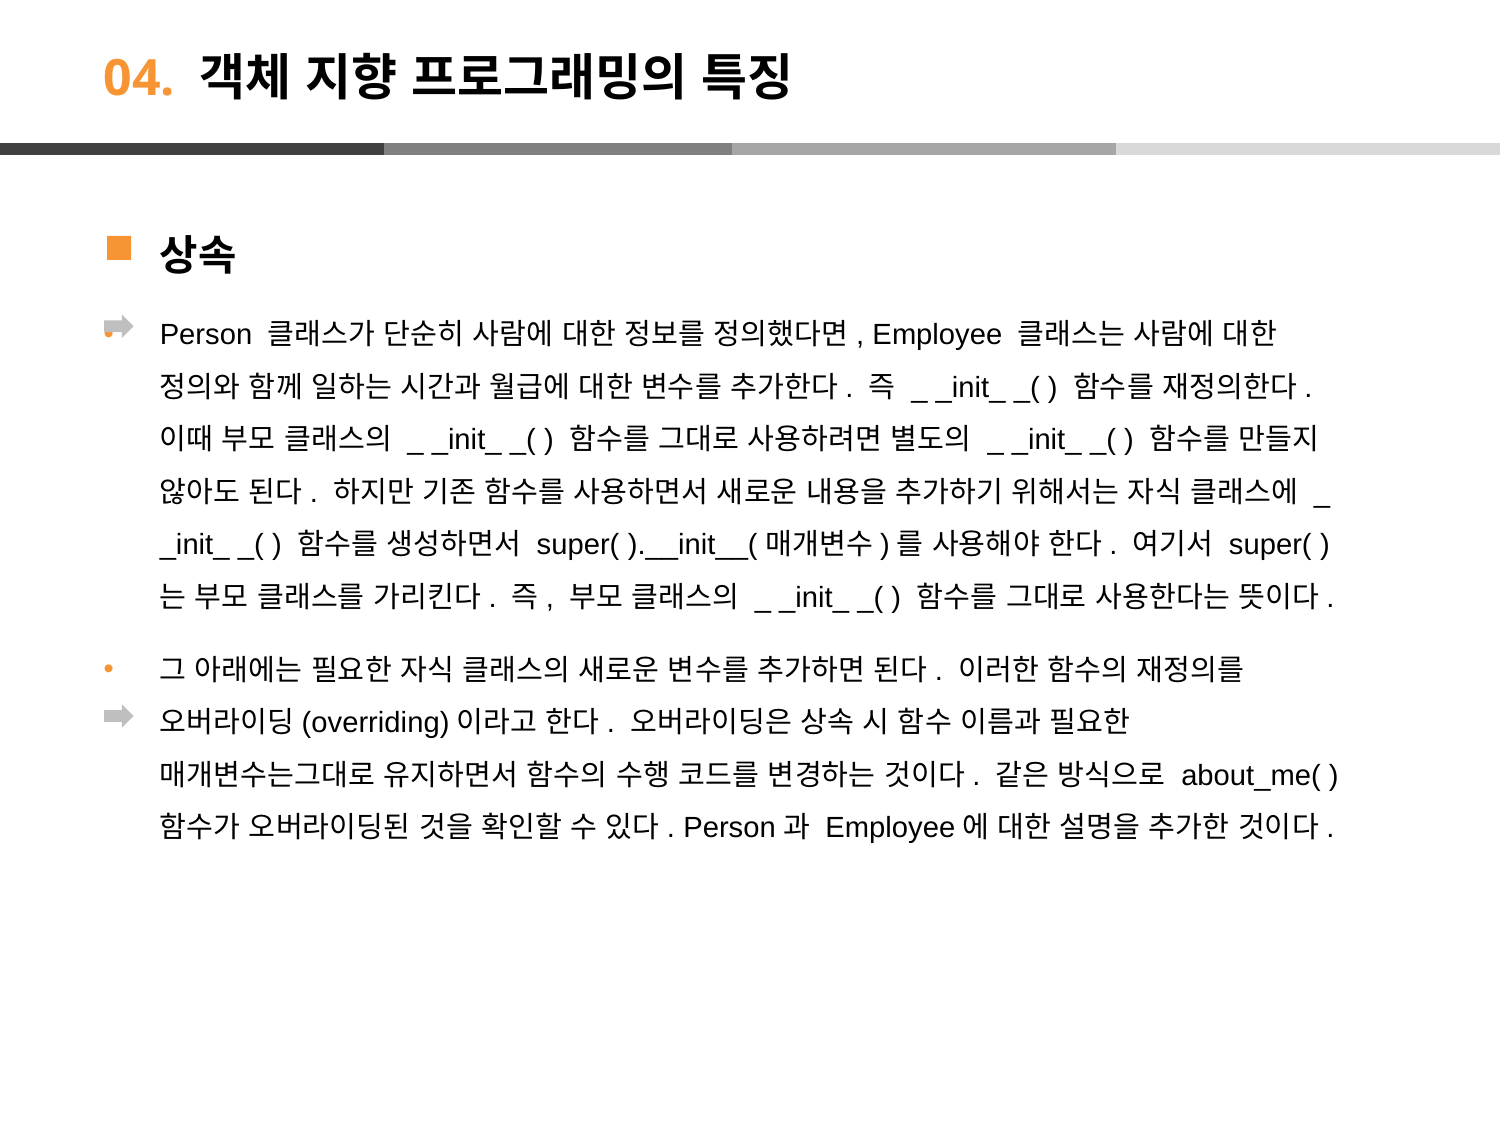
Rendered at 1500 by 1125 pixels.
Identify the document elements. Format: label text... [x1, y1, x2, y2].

title 04. 객체 지향 프로그래밍의 특징 [88, 30, 1211, 121]
text_box [101, 312, 136, 340]
text_box Person 클래스가 단순히 사람에 대한 정보를 정의했다면, Employee 클래스는 사람에 대한 정의와 함께 일하는 시간과 월급에 대한 변수를 추가한다. 즉 _ _init_ _( ) 함수를 재정의한다. 이때 부모 클래스의 _ _init_ _( ) 함수를 그대로 사용하려면 별도의 _ _init_ _( ) 함수를 만들지 않아도 된다. 하지만 기존 함수를 사용하면서 새로운 내용을 추가하기 위해서는 자식 클래스에 _ _init_ _( ) 함수를 생성하면서 super( ).__init__(매개변수)를 사용해야 한다. 여기서 super( )는 부모 클래스를 가리킨다. 즉, 부모 클래스의 _ _init_ _( ) 함수를 그대로 사용한다는 뜻이다. 그 아래에는 필요한 자식 클래스의 새로운 변수를 추가하면 된다. 이러한 함수의 재정의를 오버라이딩(overriding)이라고 한다. 오버라이딩은 상속 시 함수 이름과 필요한 매개변수는그대로 유지하면서 함수의 수행 코드를 변경하는 것이다. 같은 방식으로 about_me( ) 함수가 오버라이딩된 것을 확인할 수 있다. Person과 Employee에 대한 설명을 추가한 것이다. [88, 290, 1365, 480]
text_box [101, 702, 136, 730]
list 상속 [88, 196, 1436, 386]
